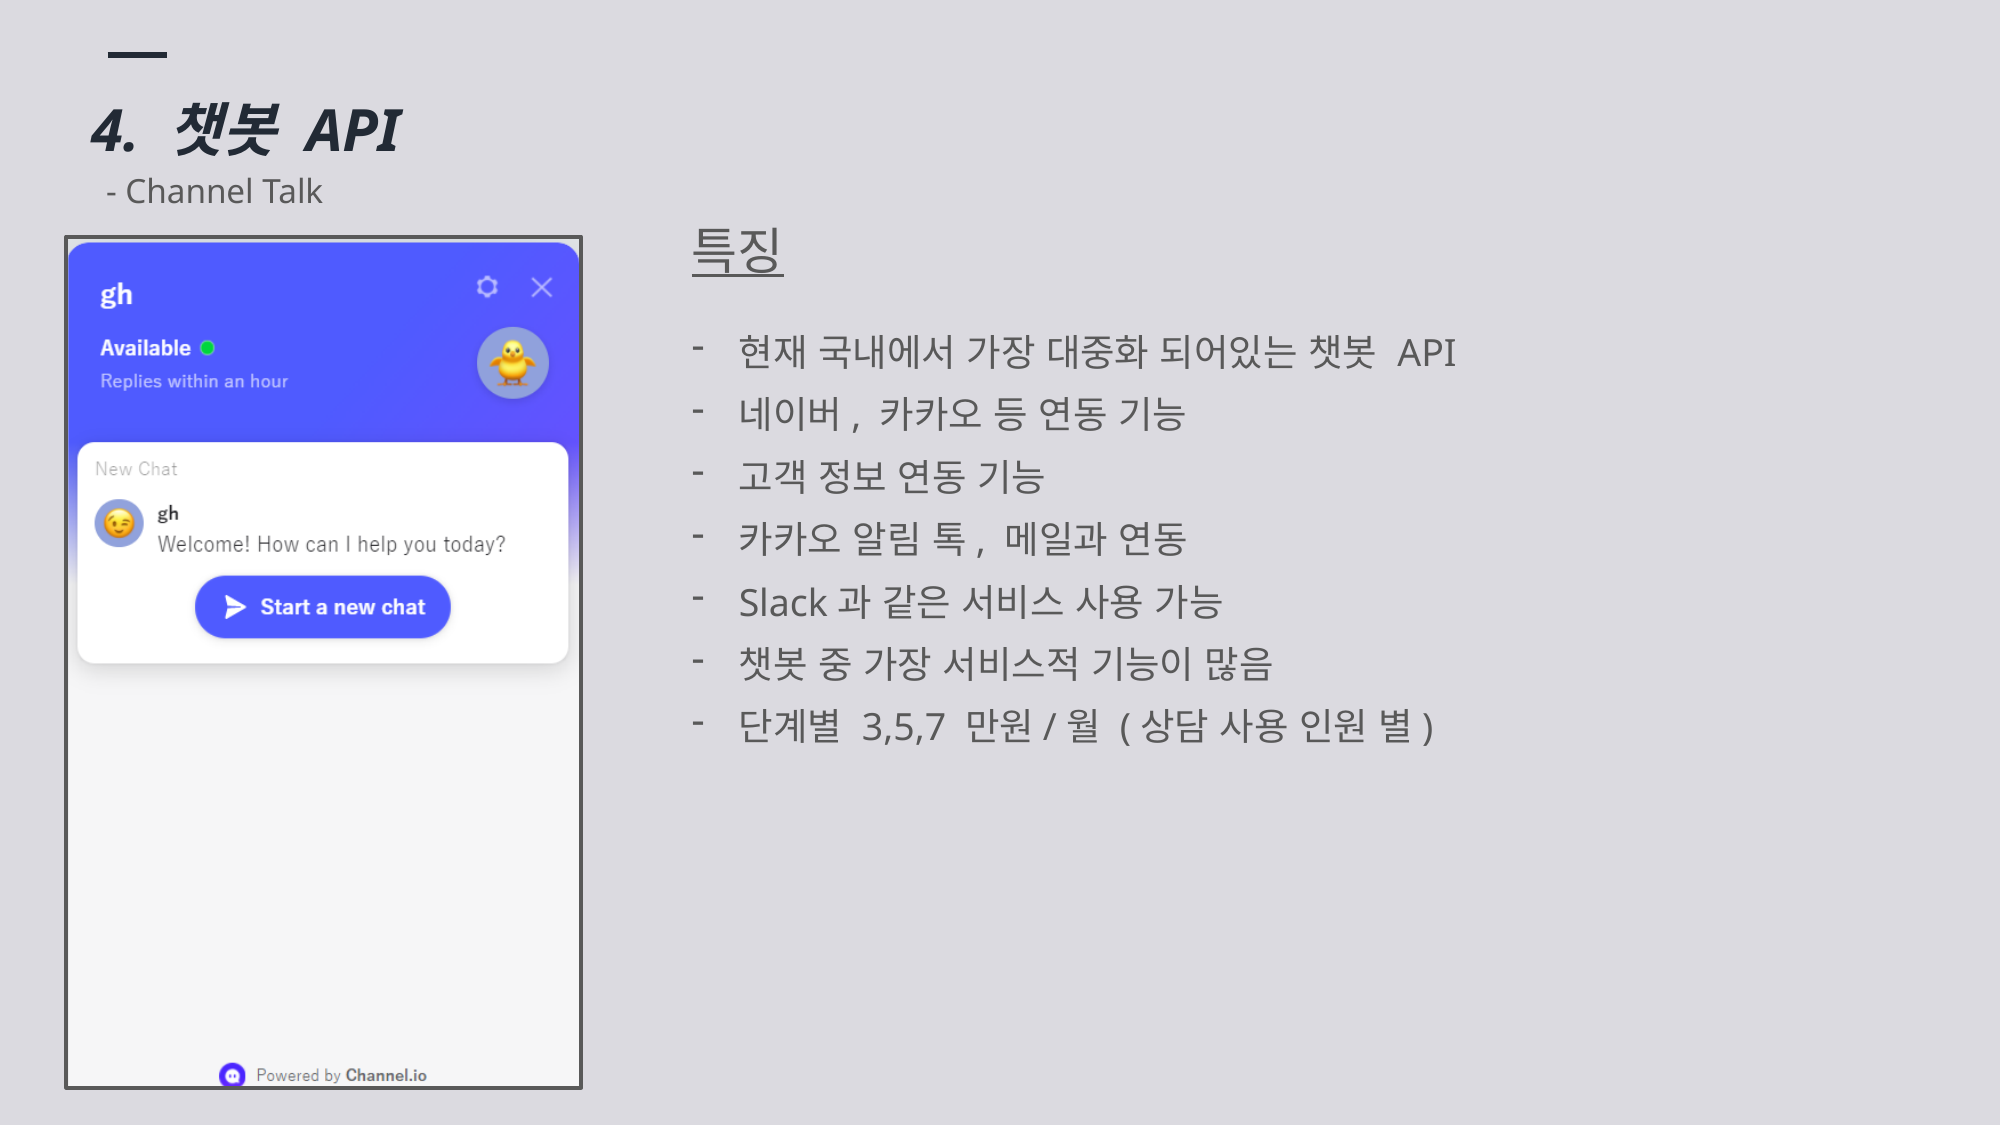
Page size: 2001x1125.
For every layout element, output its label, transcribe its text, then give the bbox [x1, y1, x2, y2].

text_box 특징 현재 국내에서 가장 대중화 되어있는 챗봇 API 네이버, 카카오 등 연동 기능 고객 정보 연동 기능 카카오 알림 톡, 메일과 연동 Slack과 같은 서비스 사용 가능 챗봇 중 가장 서비스적 기능이 많음 단계별 3,5,7 만원/월 (상담 사용 인원 별) [677, 241, 1764, 850]
picture [68, 238, 579, 1086]
text_box 4. 챗봇 API [76, 50, 722, 171]
text_box - Channel Talk [91, 162, 353, 218]
